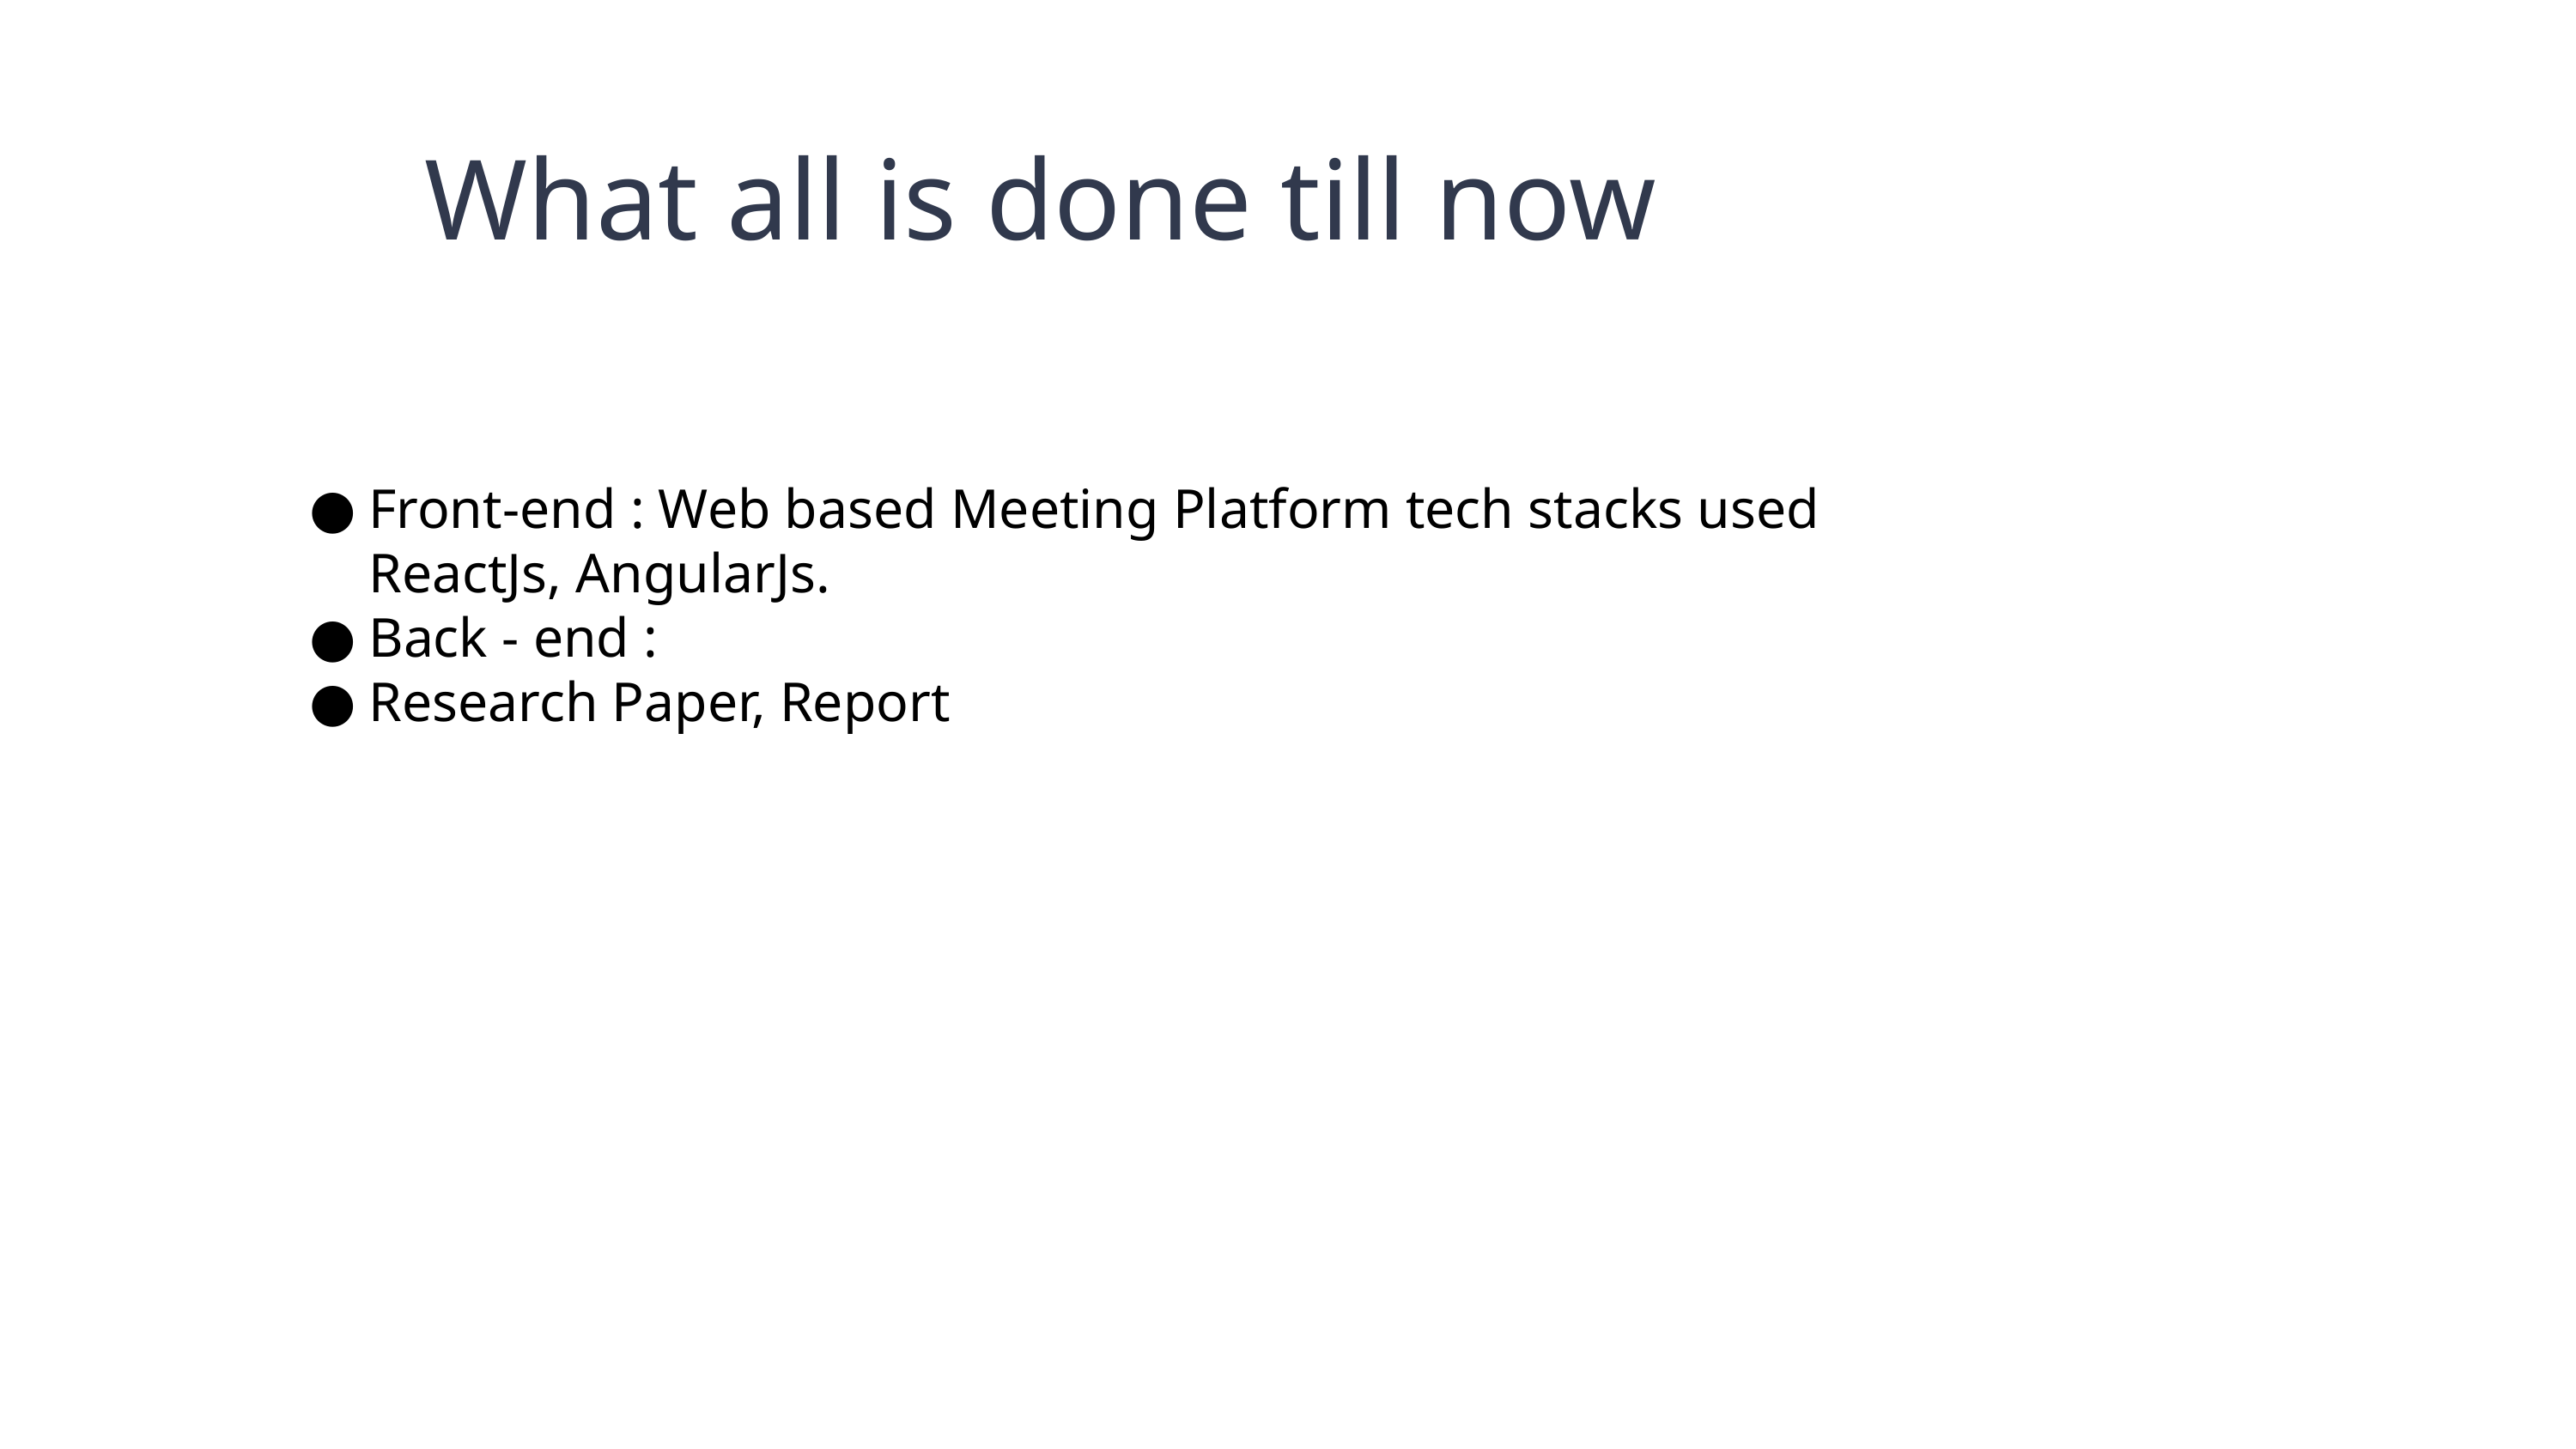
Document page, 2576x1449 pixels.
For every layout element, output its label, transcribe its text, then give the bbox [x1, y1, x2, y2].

text_box Front-end : Web based Meeting Platform tech stacks used ReactJs, AngularJs. Back - end : Research Paper, Report [291, 461, 1951, 809]
title What all is done till now [424, 129, 2152, 372]
